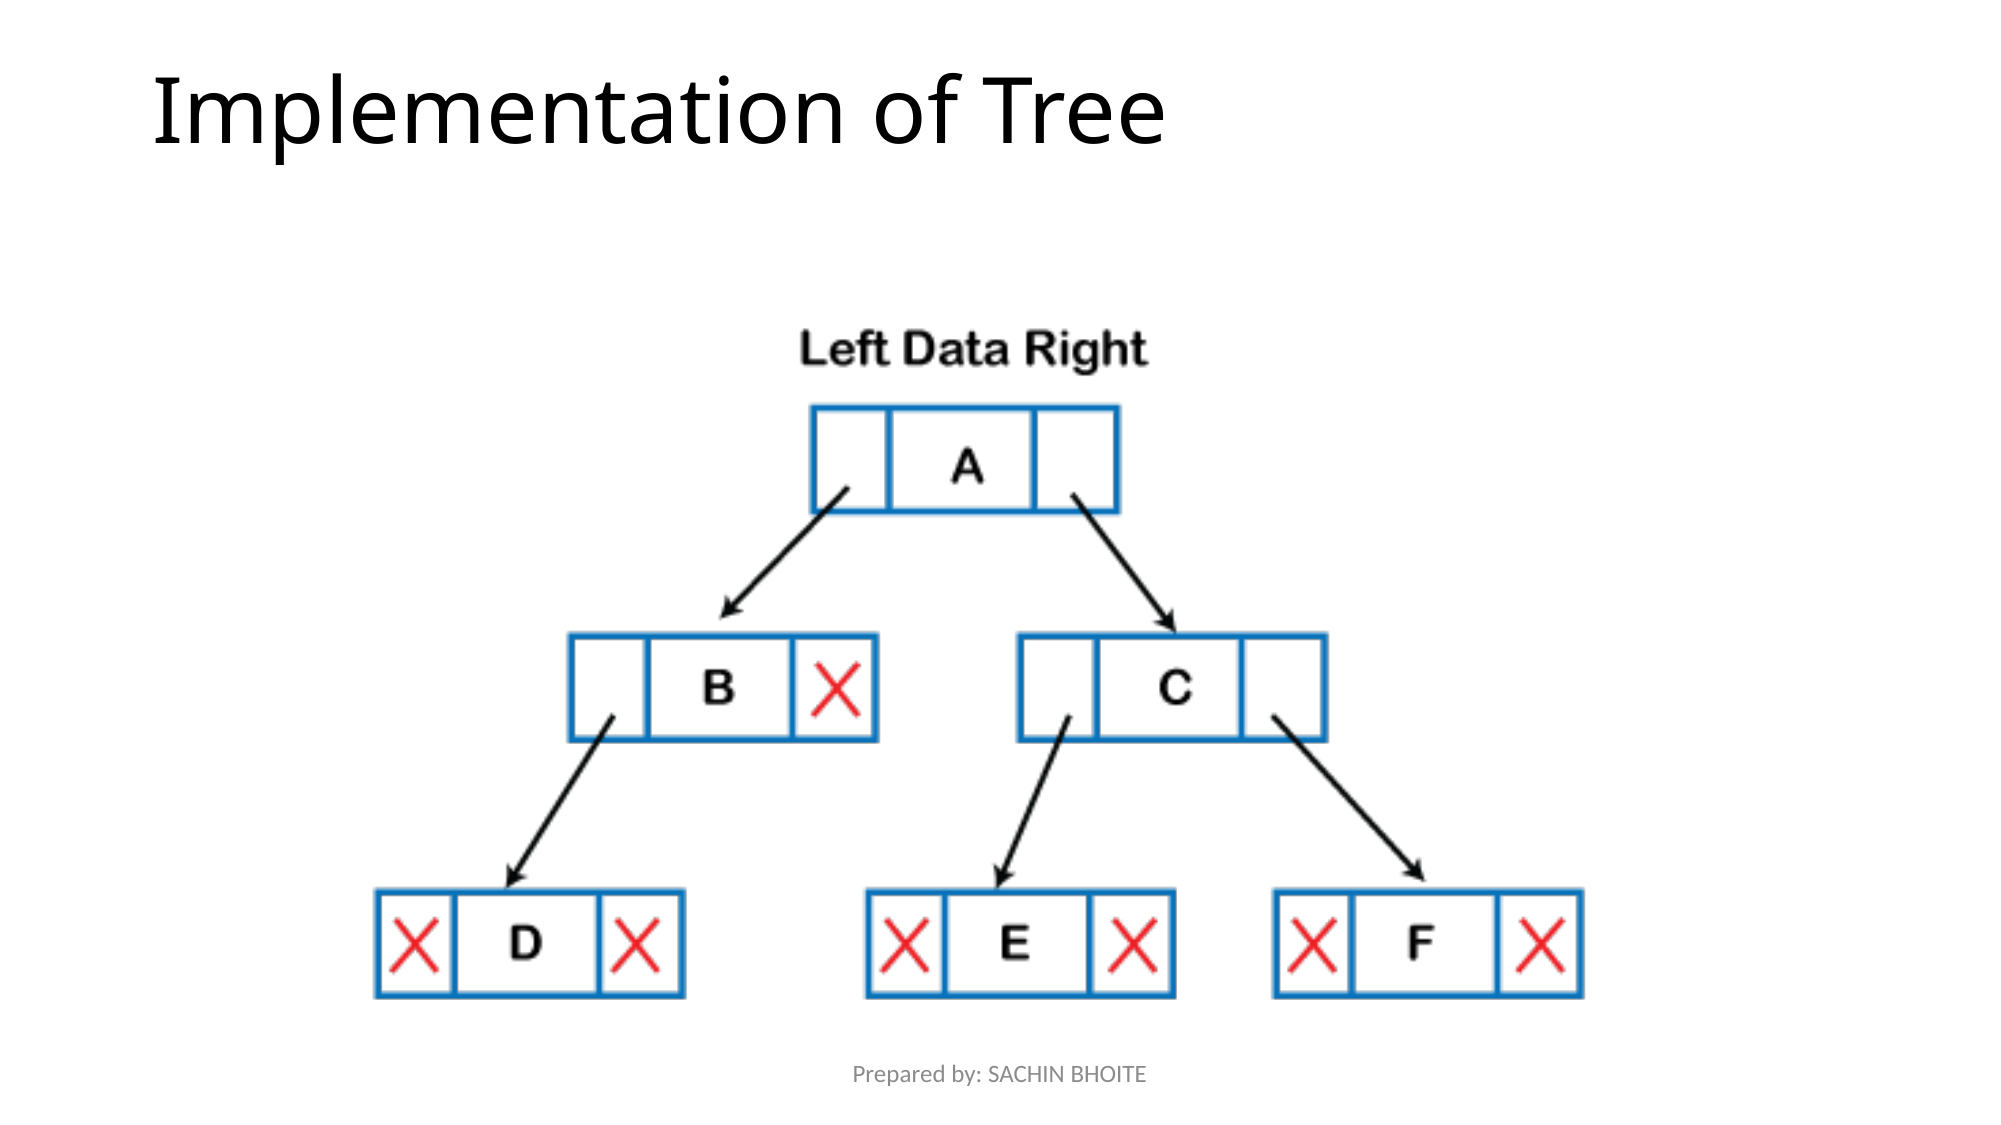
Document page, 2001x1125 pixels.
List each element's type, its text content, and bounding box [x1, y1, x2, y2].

footer Prepared by: SACHIN BHOITE [662, 1042, 1338, 1103]
title Implementation of Tree [137, 59, 1863, 278]
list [306, 308, 1667, 1019]
